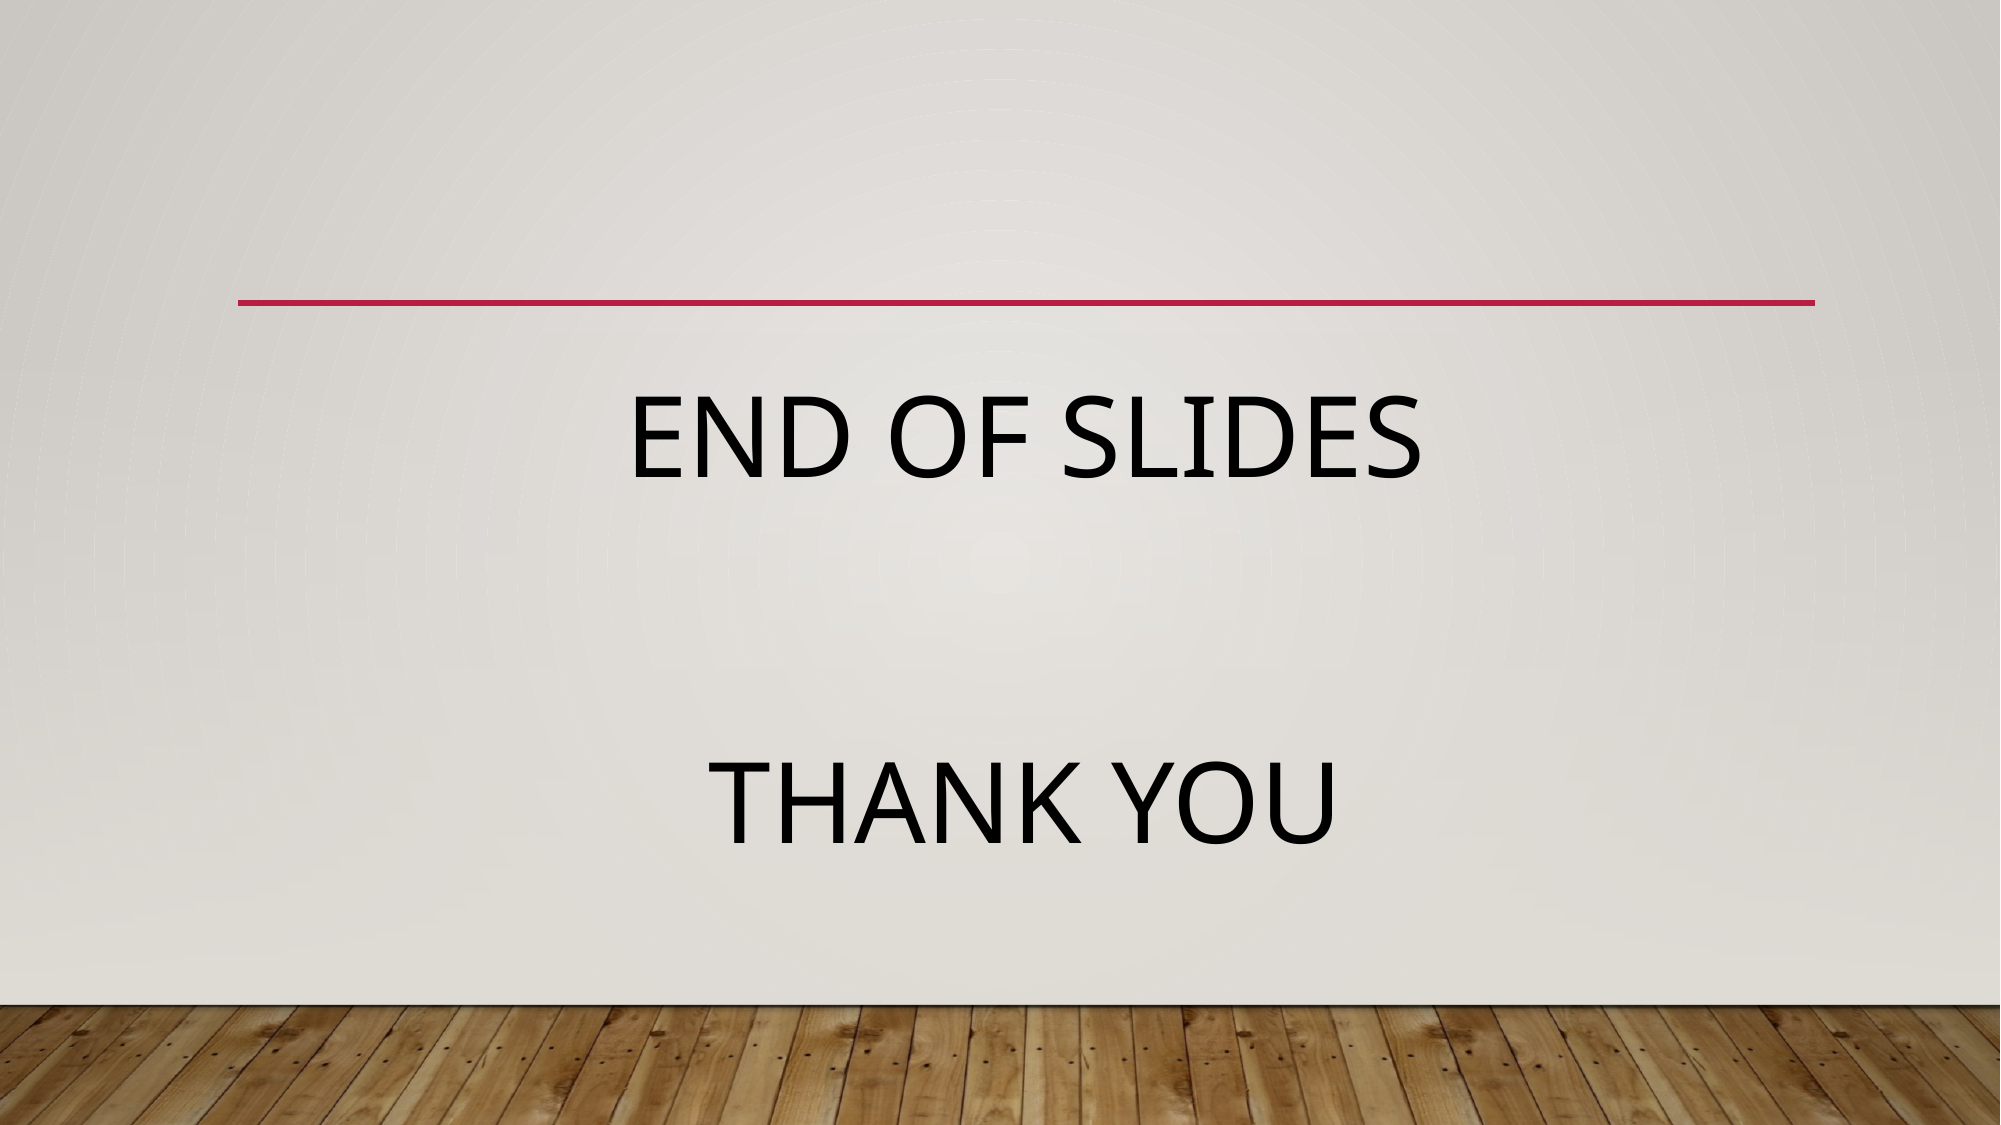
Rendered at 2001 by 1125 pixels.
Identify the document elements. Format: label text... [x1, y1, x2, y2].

picture [0, 1005, 2000, 1125]
list END OF SLIDES THANK YOU [238, 330, 1814, 897]
